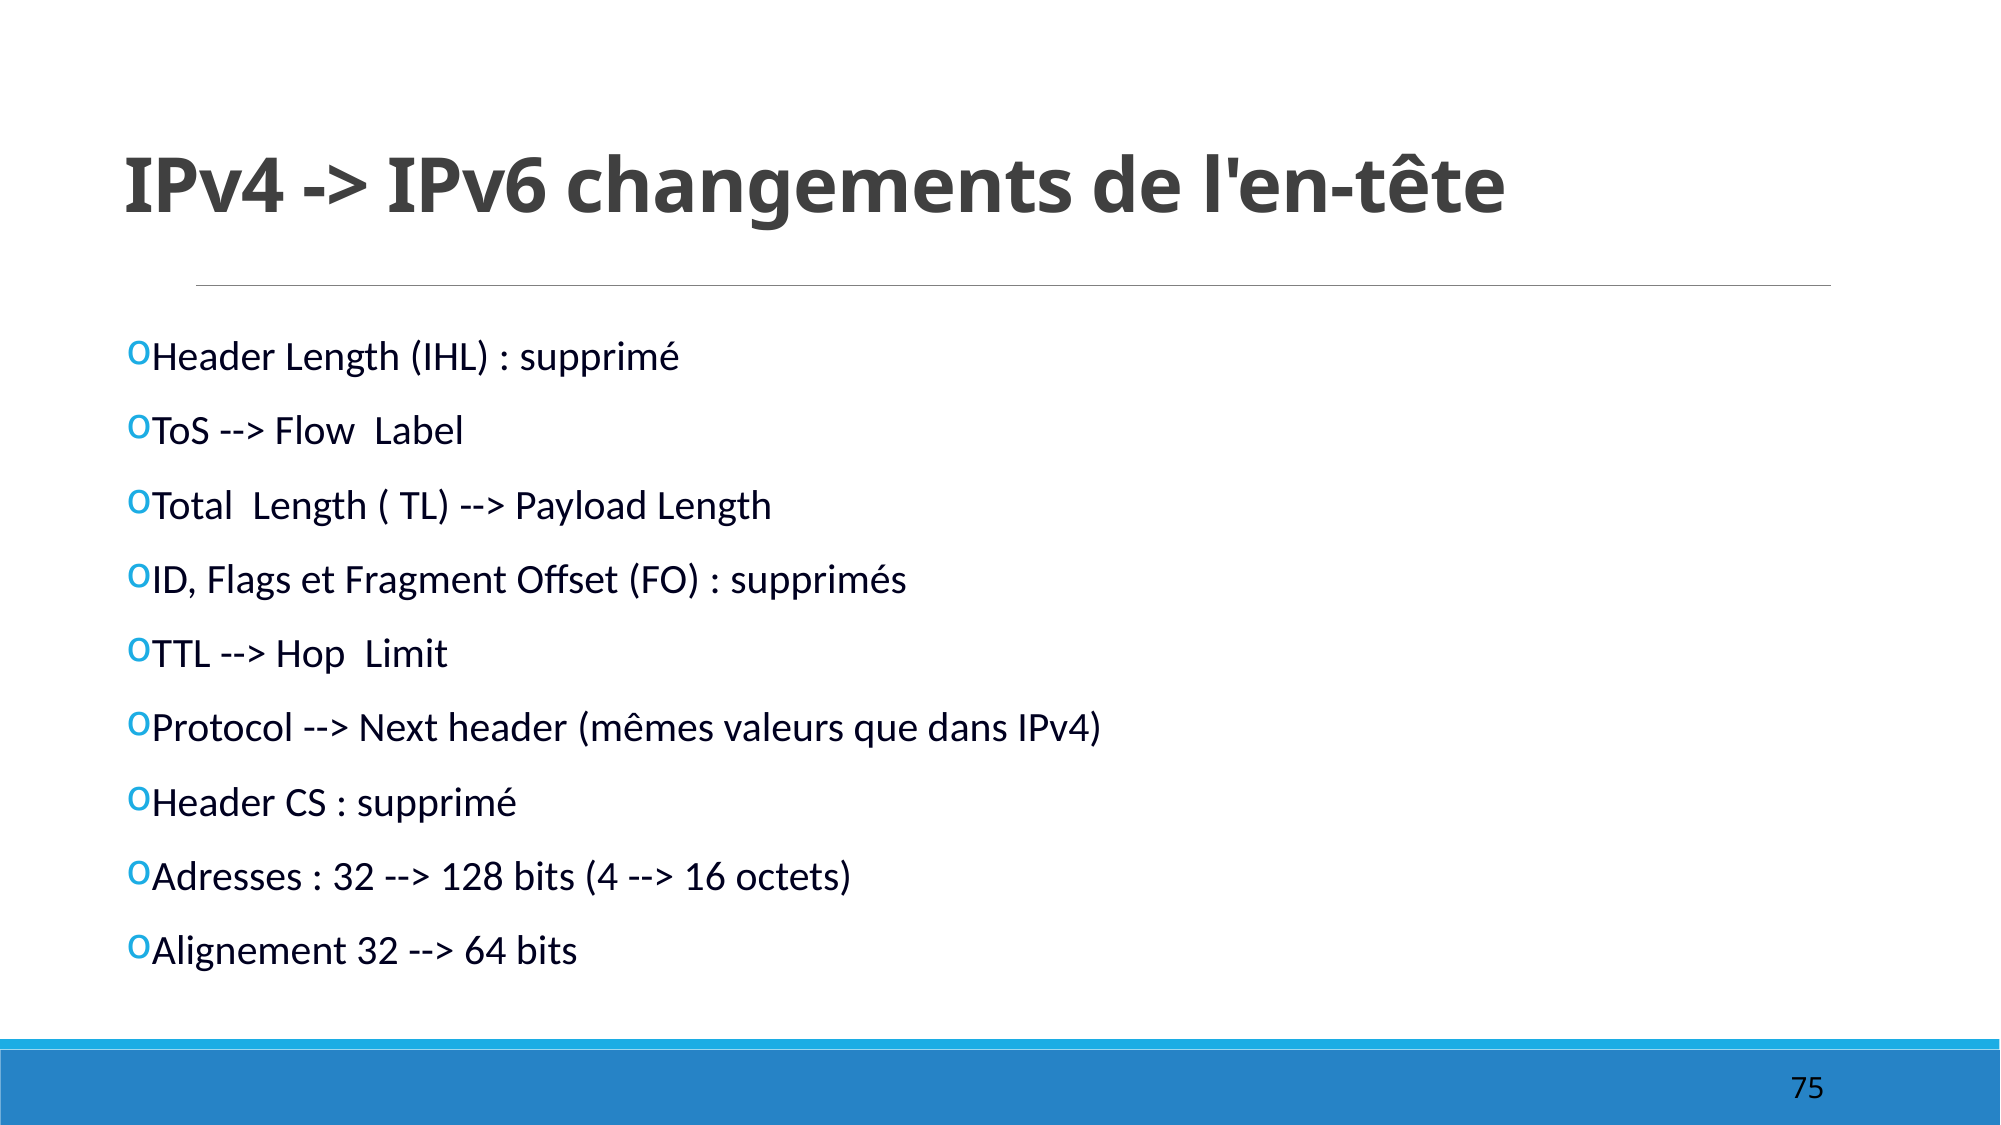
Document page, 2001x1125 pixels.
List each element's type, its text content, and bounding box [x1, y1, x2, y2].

title IPv4 -> IPv6 changements de l'en-tête [109, 139, 1574, 328]
slide_number 75 [1624, 1059, 1840, 1120]
list Header Length (IHL) : supprimé ToS --> Flow Label Total Length ( TL) --> Payload Length ID, Flags et Fragment Offset (FO) : supprimés TTL --> Hop Limit Protocol --> Next header (mêmes valeurs que dans IPv4) Header CS : supprimé Adresses : 32 --> 128 bits (4 --> 16 octets) Alignement 32 --> 64 bits [111, 327, 1574, 1090]
